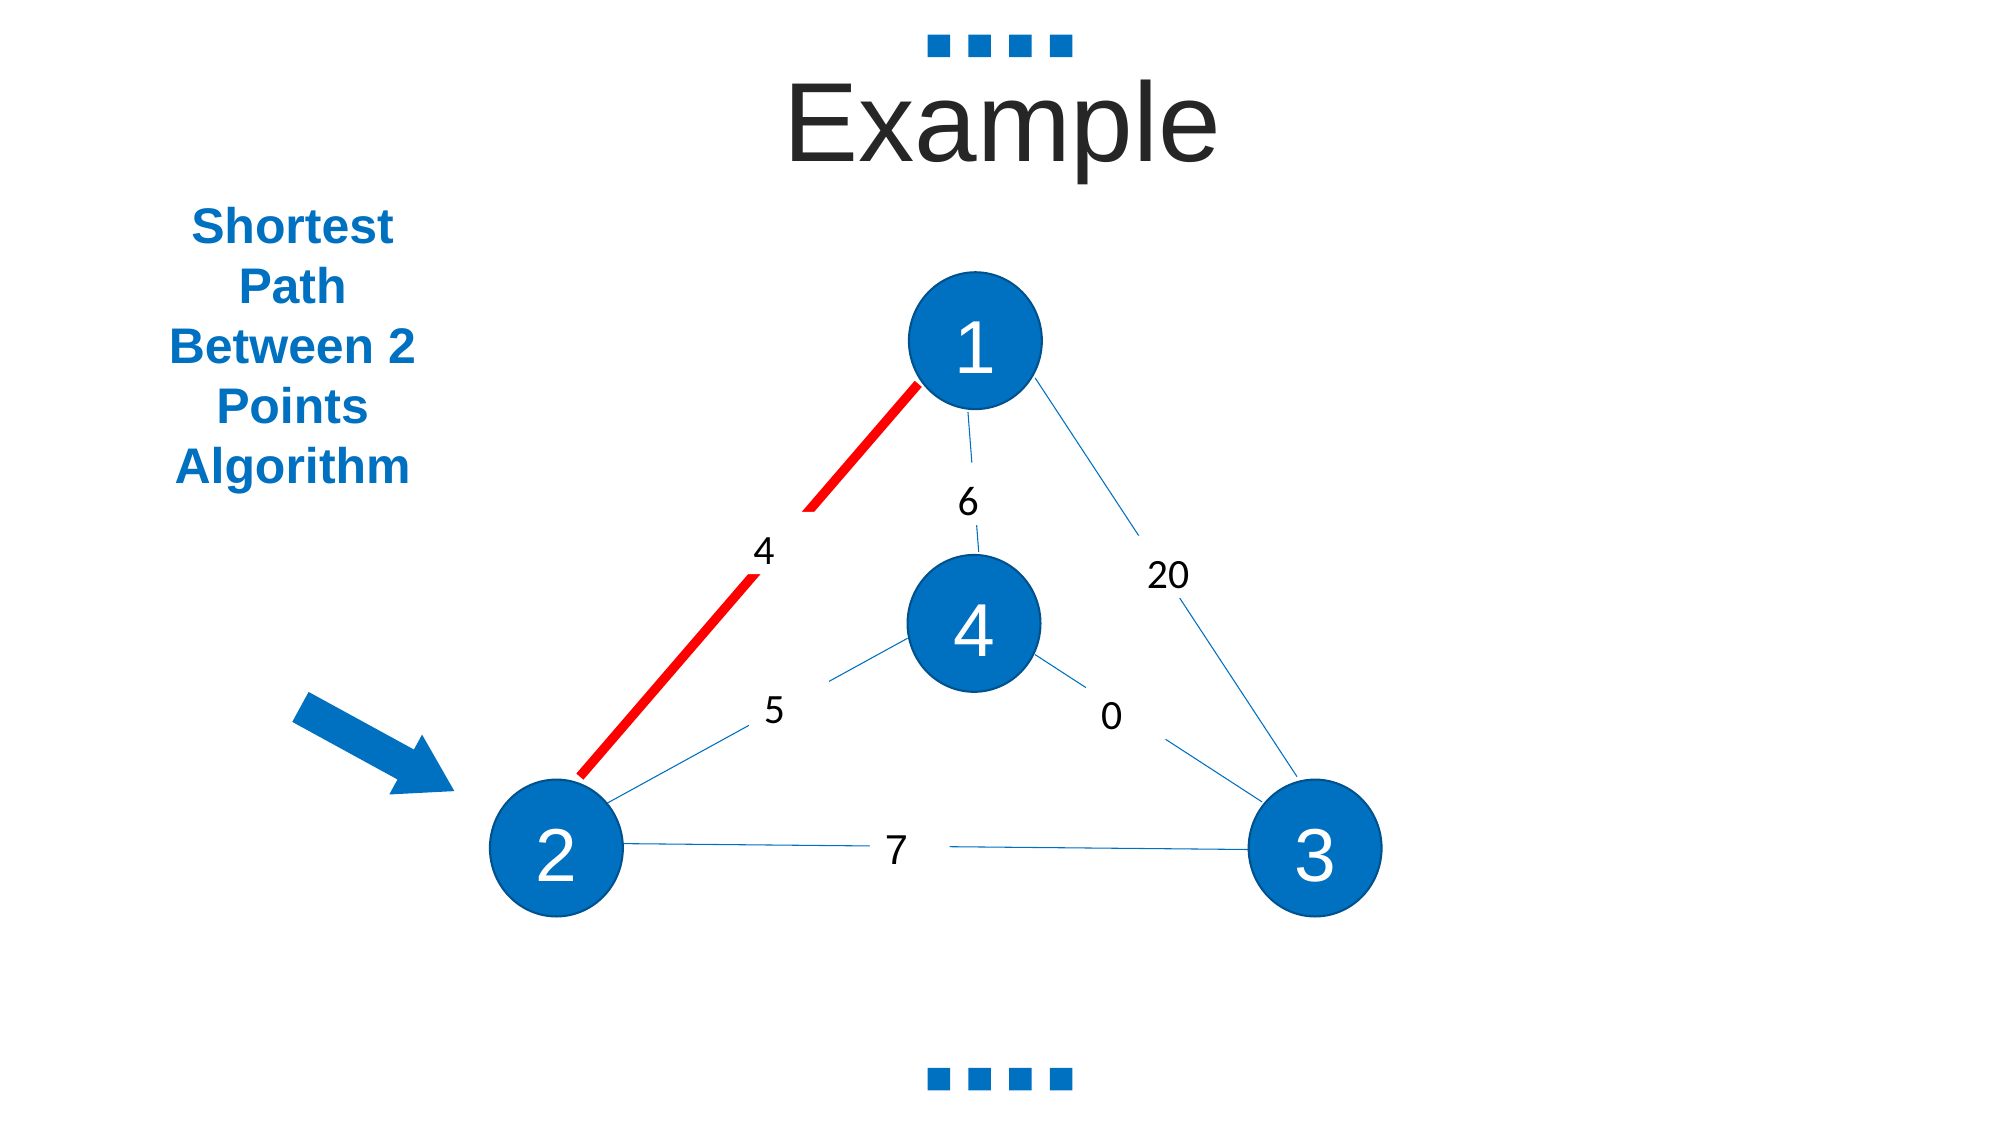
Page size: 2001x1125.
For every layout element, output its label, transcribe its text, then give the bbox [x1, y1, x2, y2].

list Example [53, 65, 1952, 185]
text_box [290, 690, 457, 796]
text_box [489, 272, 1382, 917]
text_box Shortest Path Between 2 Points Algorithm [148, 186, 437, 502]
